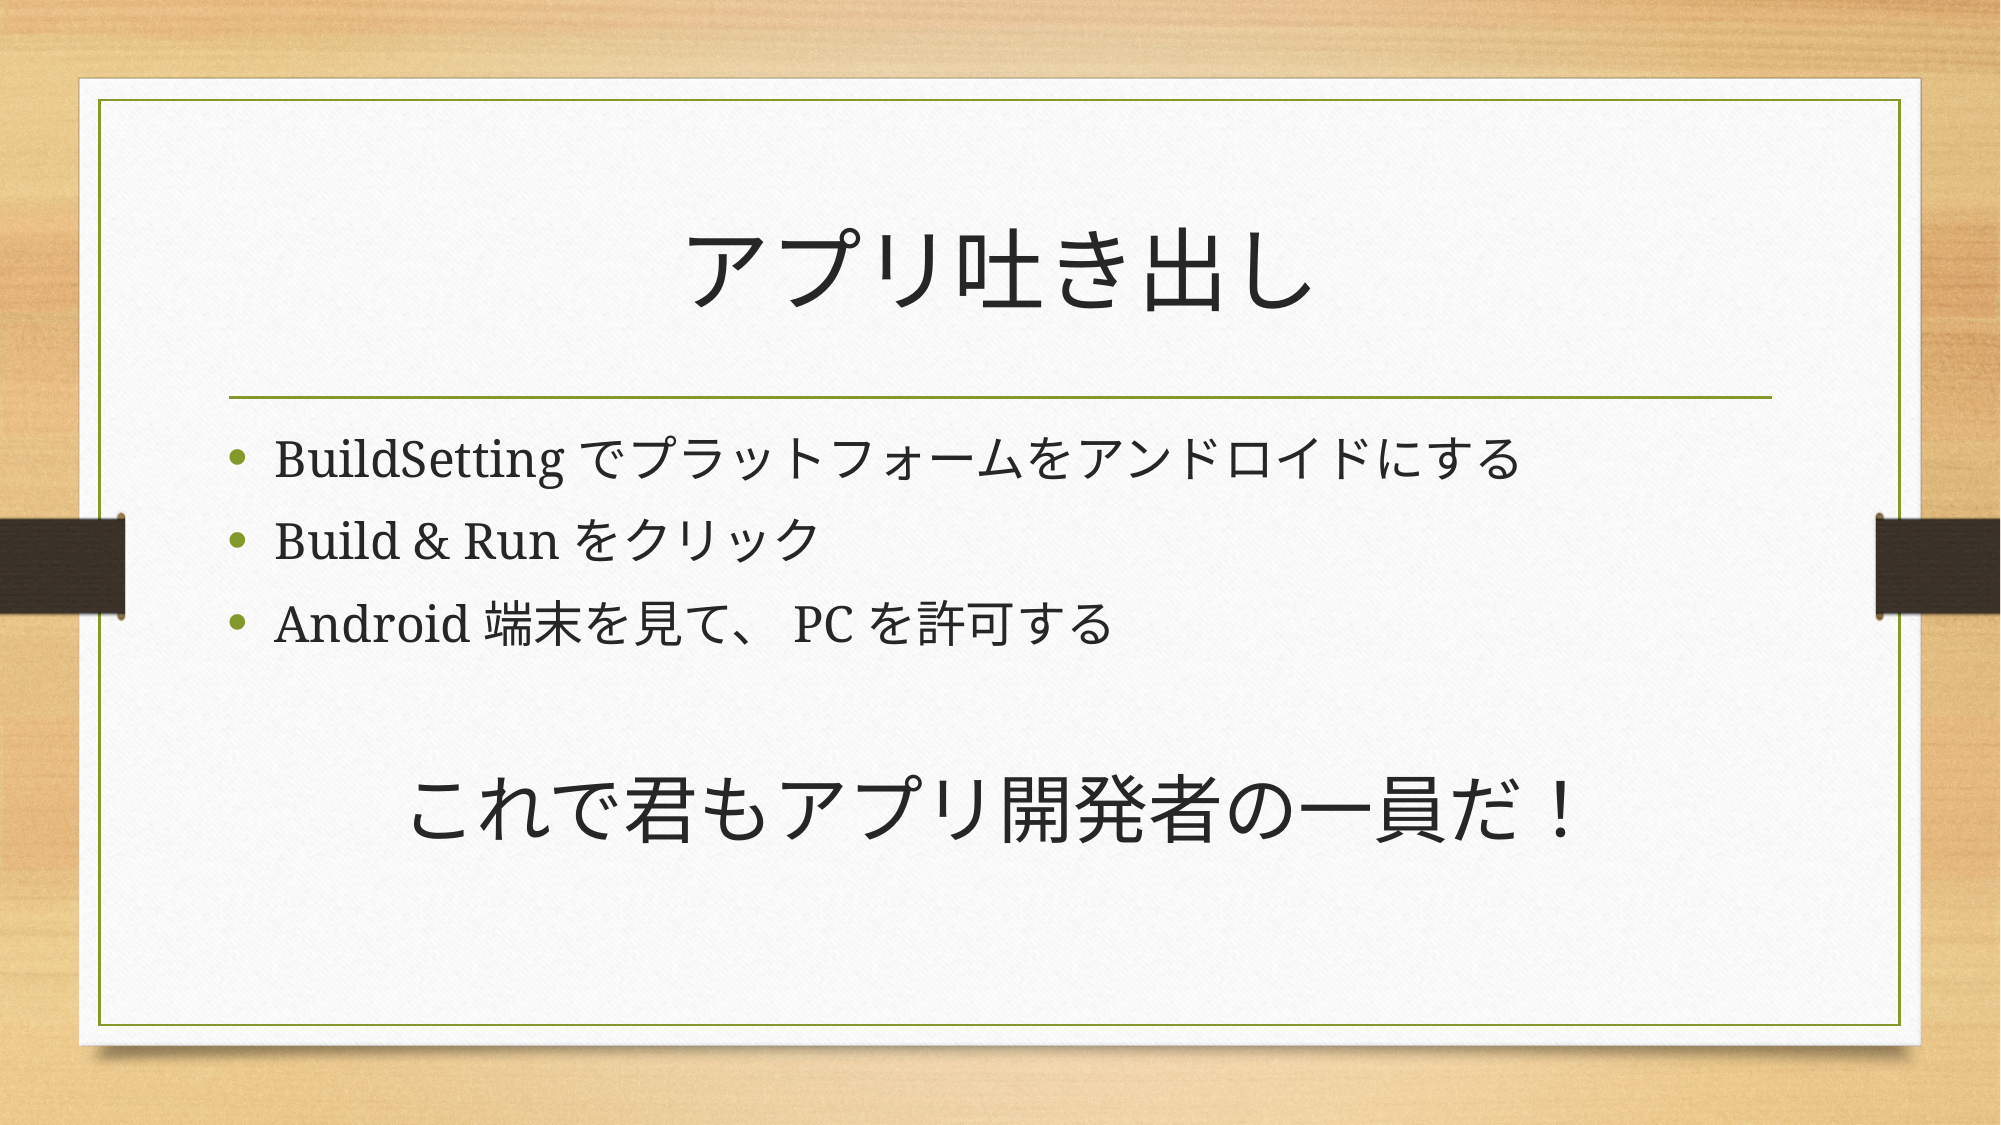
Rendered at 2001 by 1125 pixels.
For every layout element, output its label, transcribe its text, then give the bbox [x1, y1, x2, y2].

title アプリ吐き出し [212, 161, 1788, 375]
list BuildSettingでプラットフォームをアンドロイドにする Build & Runをクリック Android端末を見て、PCを許可する これで君もアプリ開発者の一員だ！ [212, 419, 1788, 964]
picture [0, 0, 2001, 1125]
